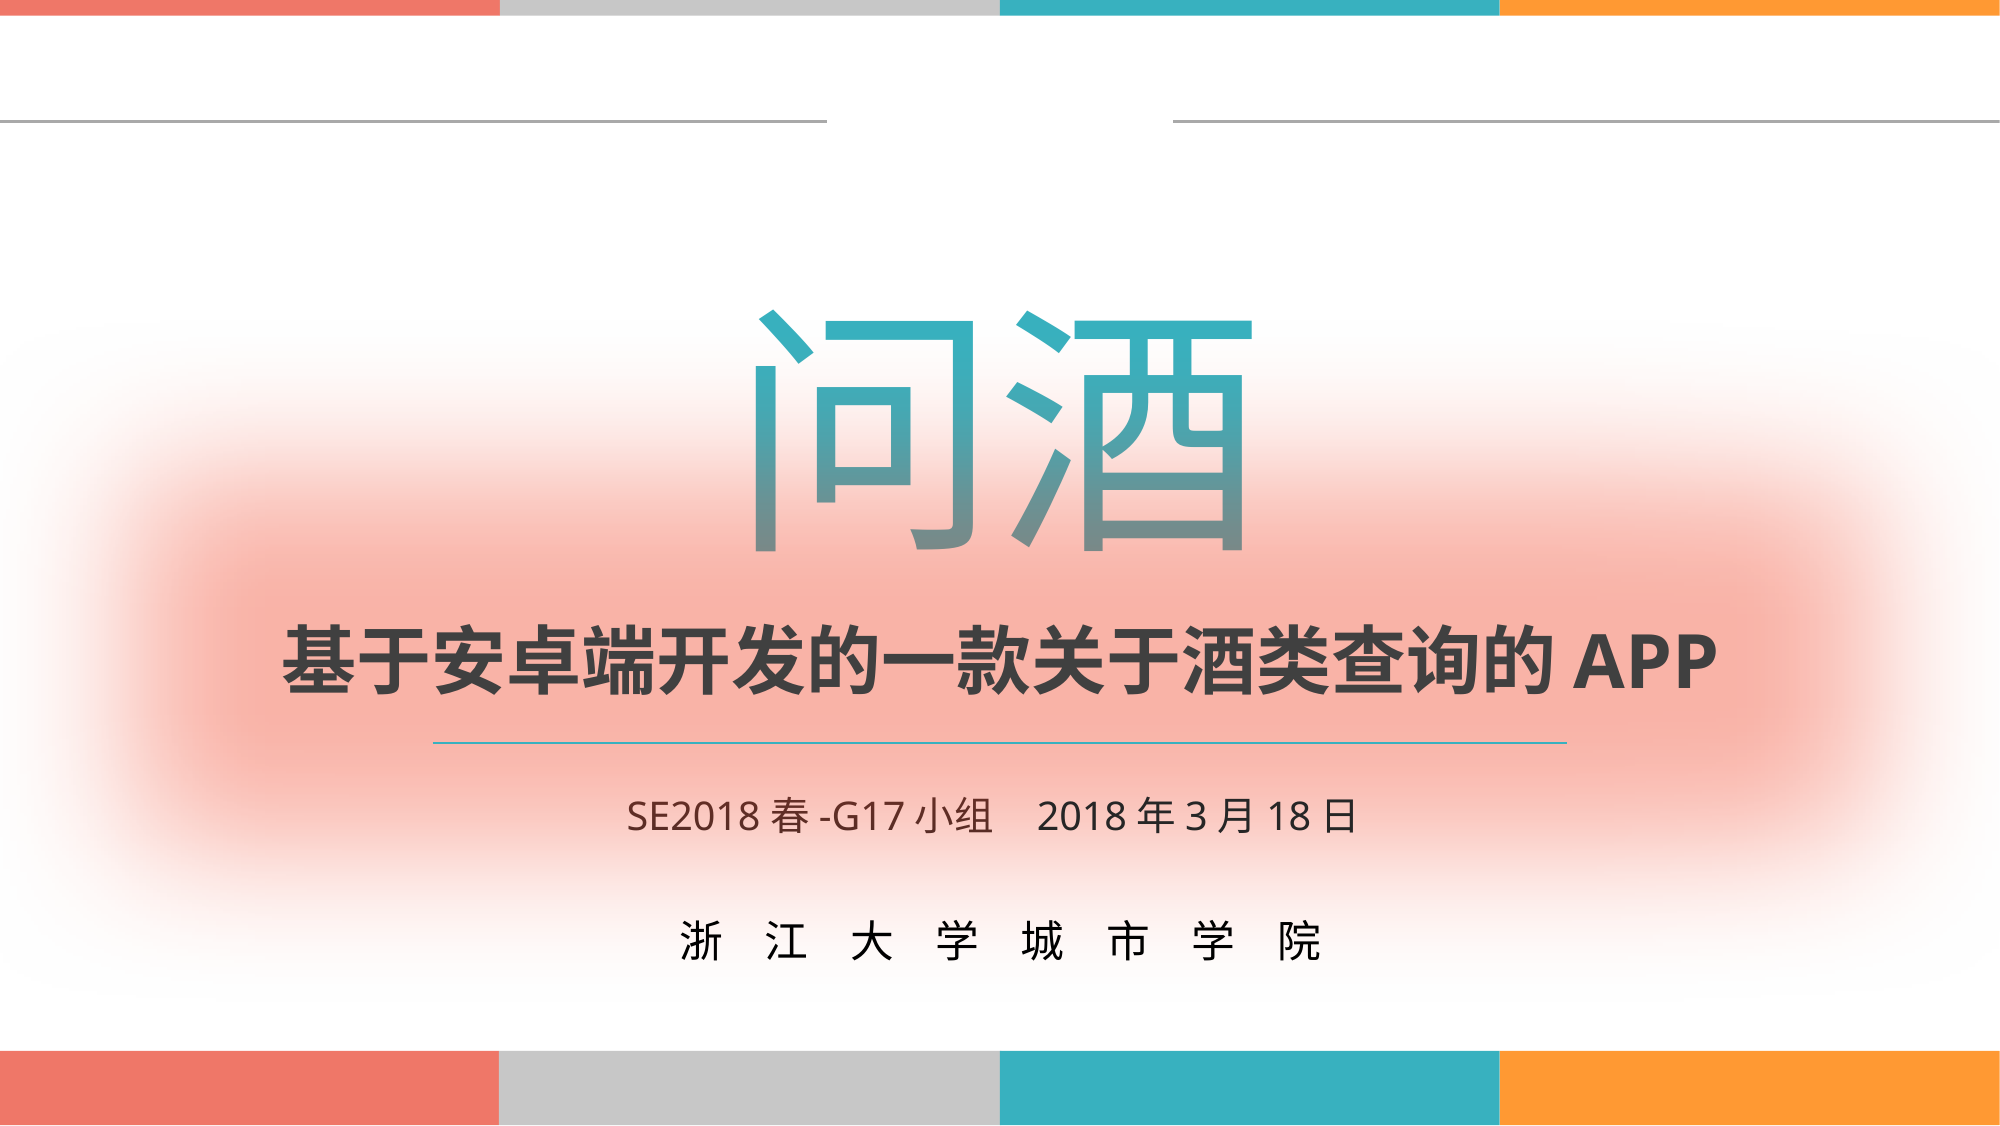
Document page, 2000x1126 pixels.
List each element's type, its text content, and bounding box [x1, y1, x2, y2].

text_box SE2018春-G17小组 [611, 783, 1009, 847]
text_box [0, 1049, 497, 1126]
text_box [998, 0, 1498, 18]
text_box 浙江大学城市学院 [664, 906, 1444, 974]
text_box 2018年3月18日 [1021, 783, 1376, 847]
text_box 问酒 [716, 255, 1280, 591]
text_box [998, 1049, 1498, 1126]
text_box [0, 0, 498, 18]
text_box [1498, 0, 2000, 18]
text_box [1498, 1049, 2000, 1126]
text_box [498, 0, 998, 18]
text_box [497, 1049, 998, 1126]
